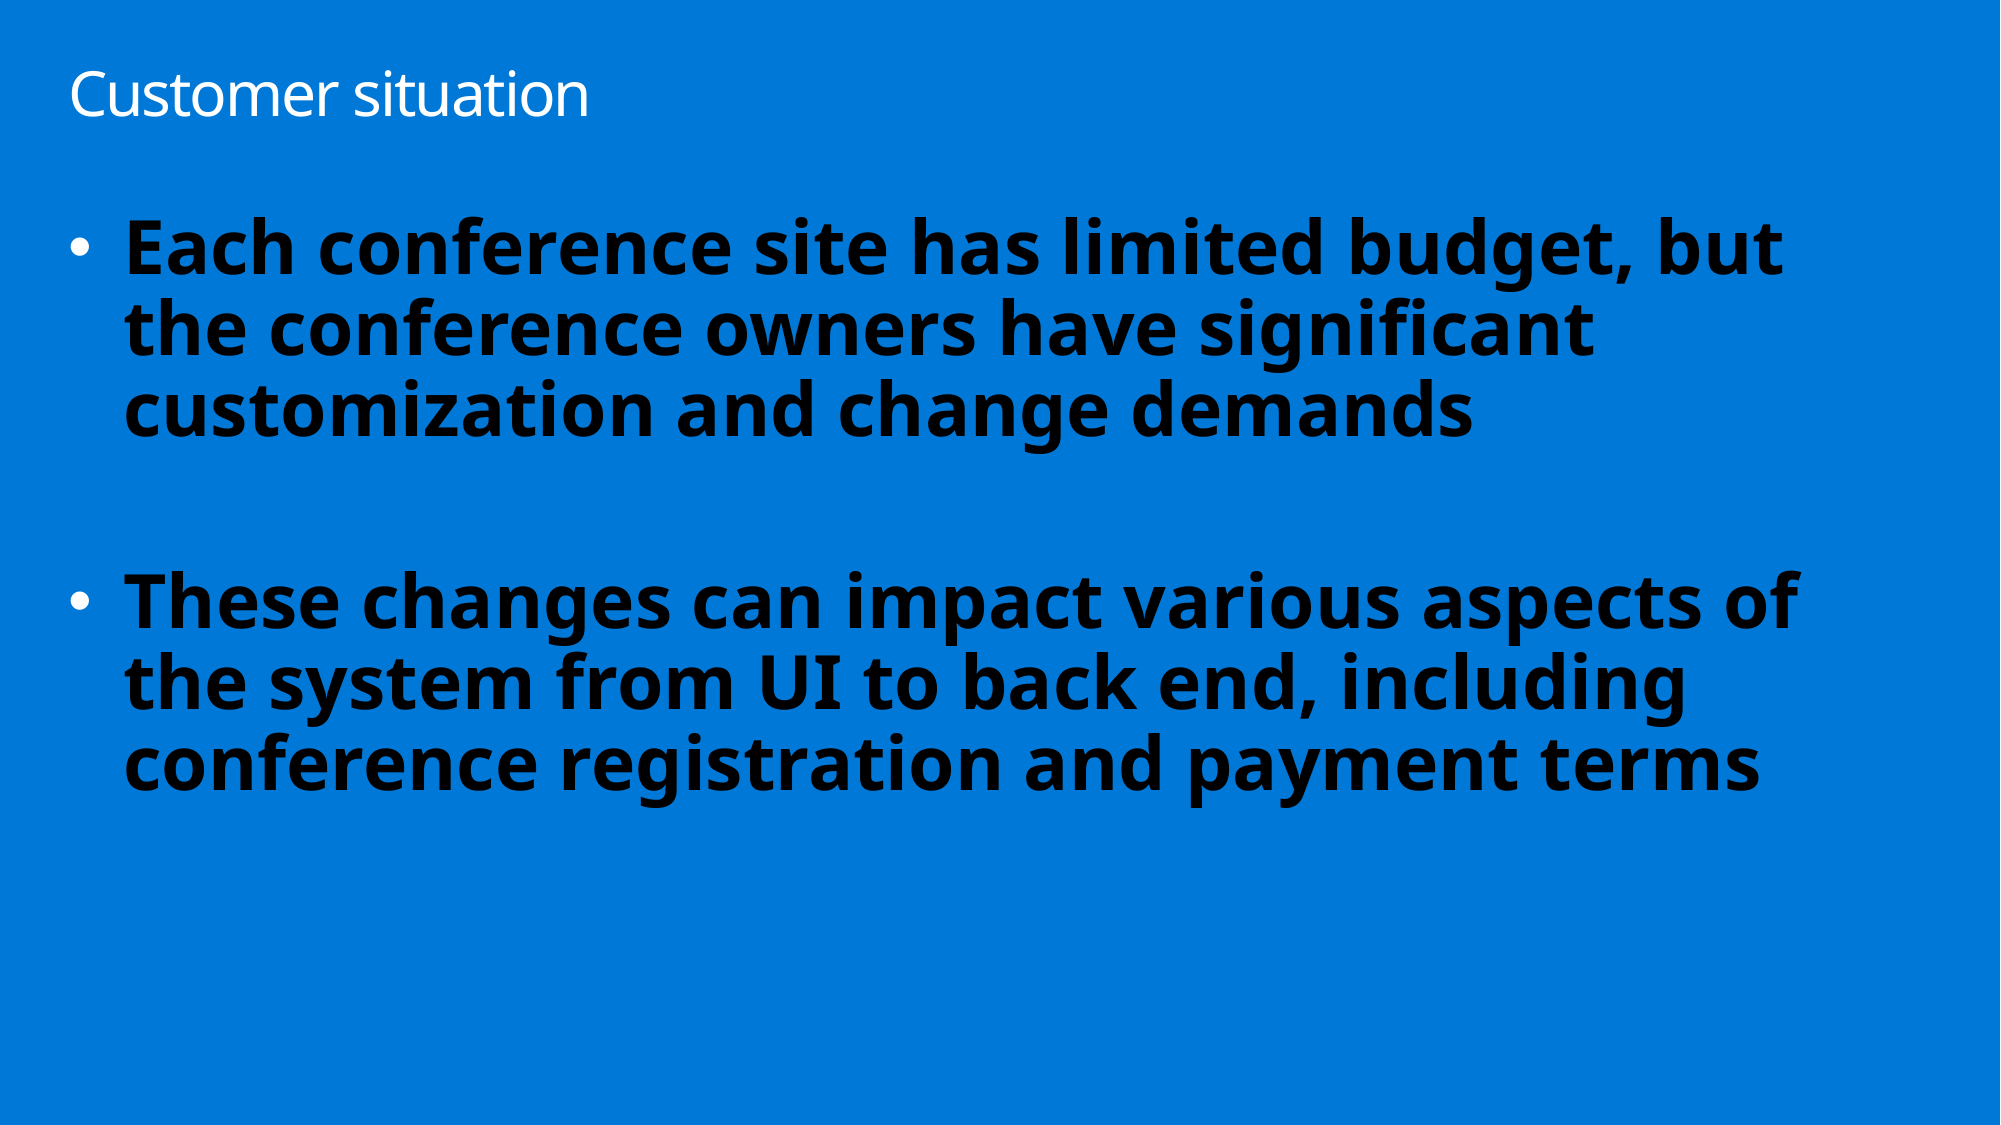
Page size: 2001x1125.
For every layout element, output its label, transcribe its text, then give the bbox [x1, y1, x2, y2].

list Each conference site has limited budget, but the conference owners have significant customization and change demands These changes can impact various aspects of the system from UI to back end, including conference registration and payment terms [44, 196, 1956, 1078]
title Customer situation [44, 47, 1957, 196]
